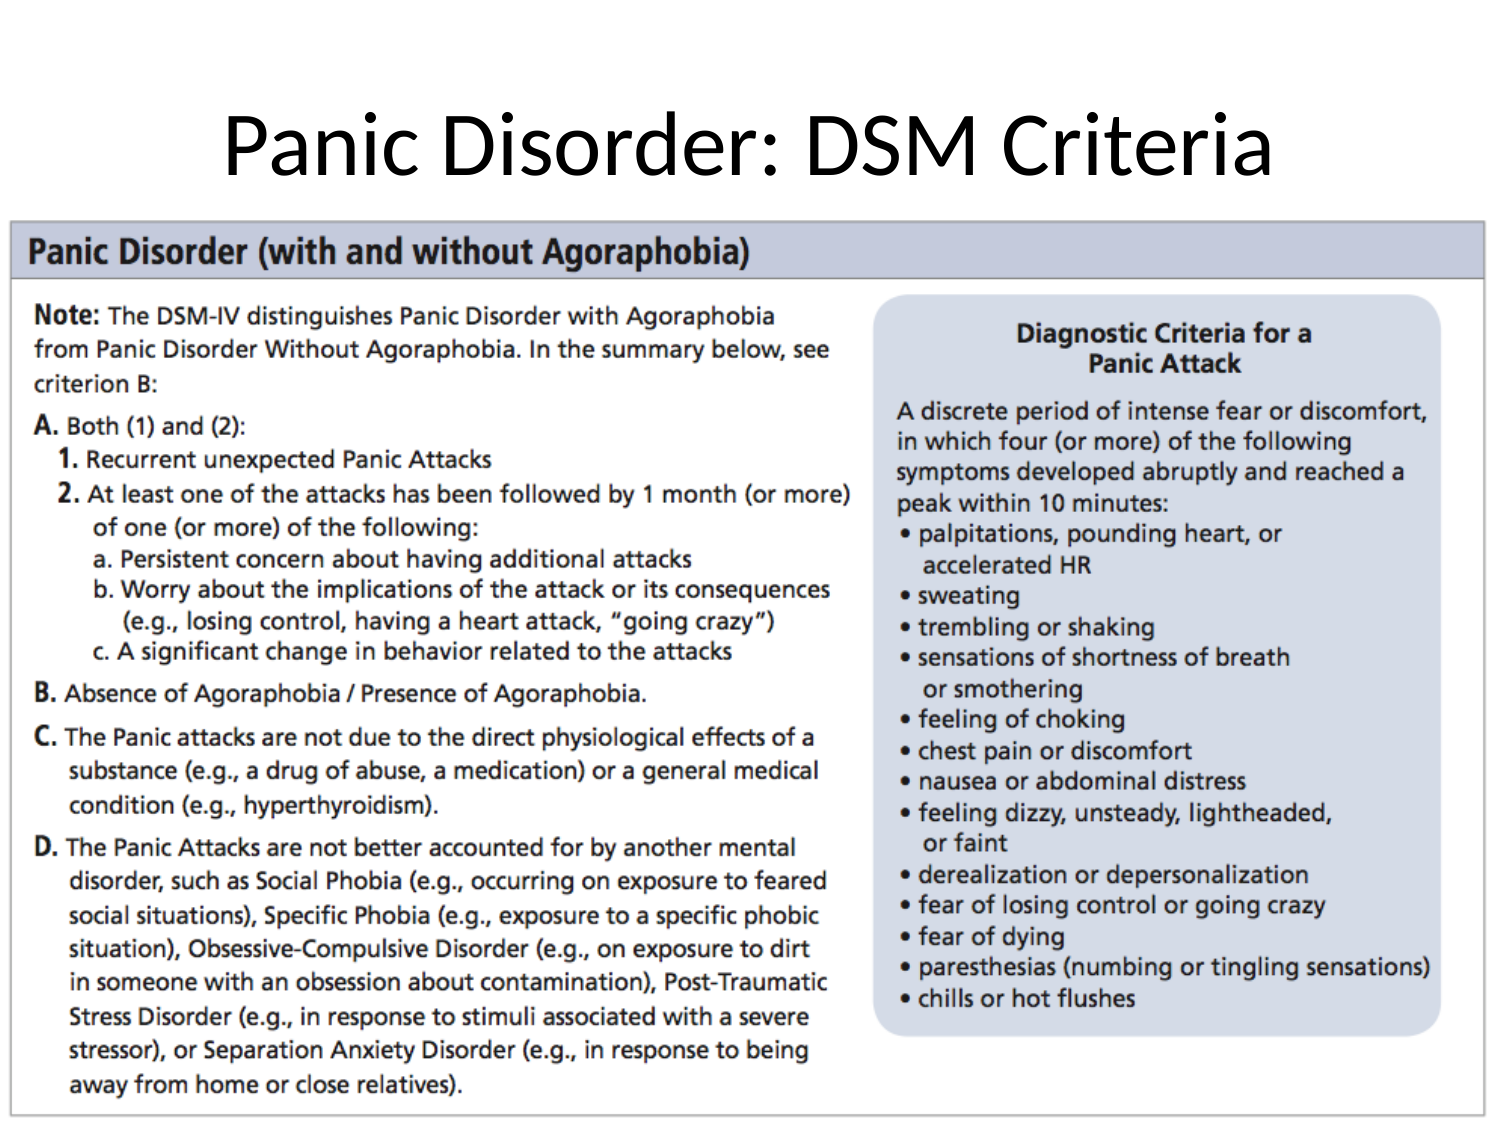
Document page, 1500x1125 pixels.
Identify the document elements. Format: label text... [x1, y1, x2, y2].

title Panic Disorder: DSM Criteria [75, 45, 1425, 211]
picture [0, 213, 1500, 1125]
